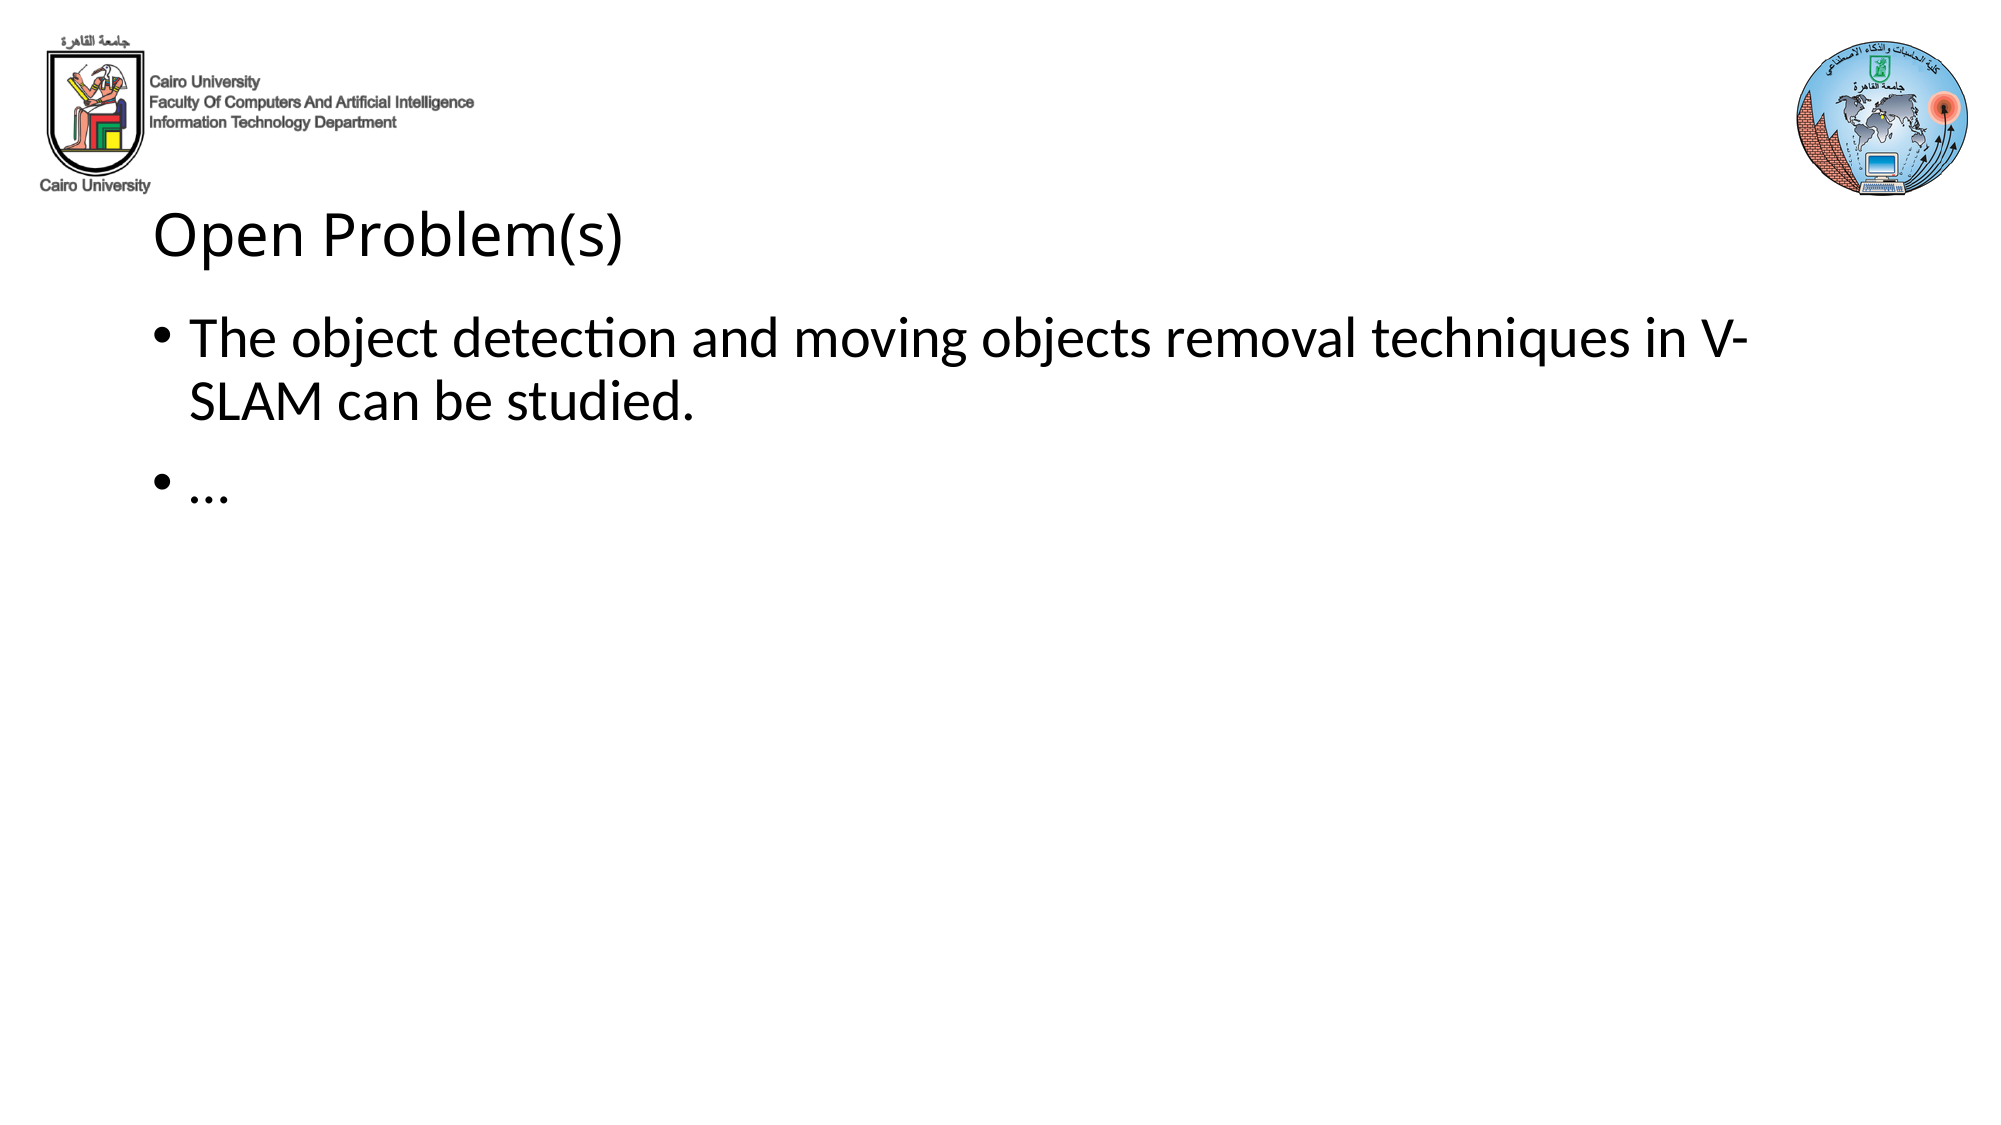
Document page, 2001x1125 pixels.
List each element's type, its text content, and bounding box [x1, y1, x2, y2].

picture [29, 25, 479, 198]
list The object detection and moving objects removal techniques in V-SLAM can be studied. … [137, 299, 1863, 1014]
title Open Problem(s) [137, 197, 1863, 278]
picture [1792, 25, 1971, 198]
